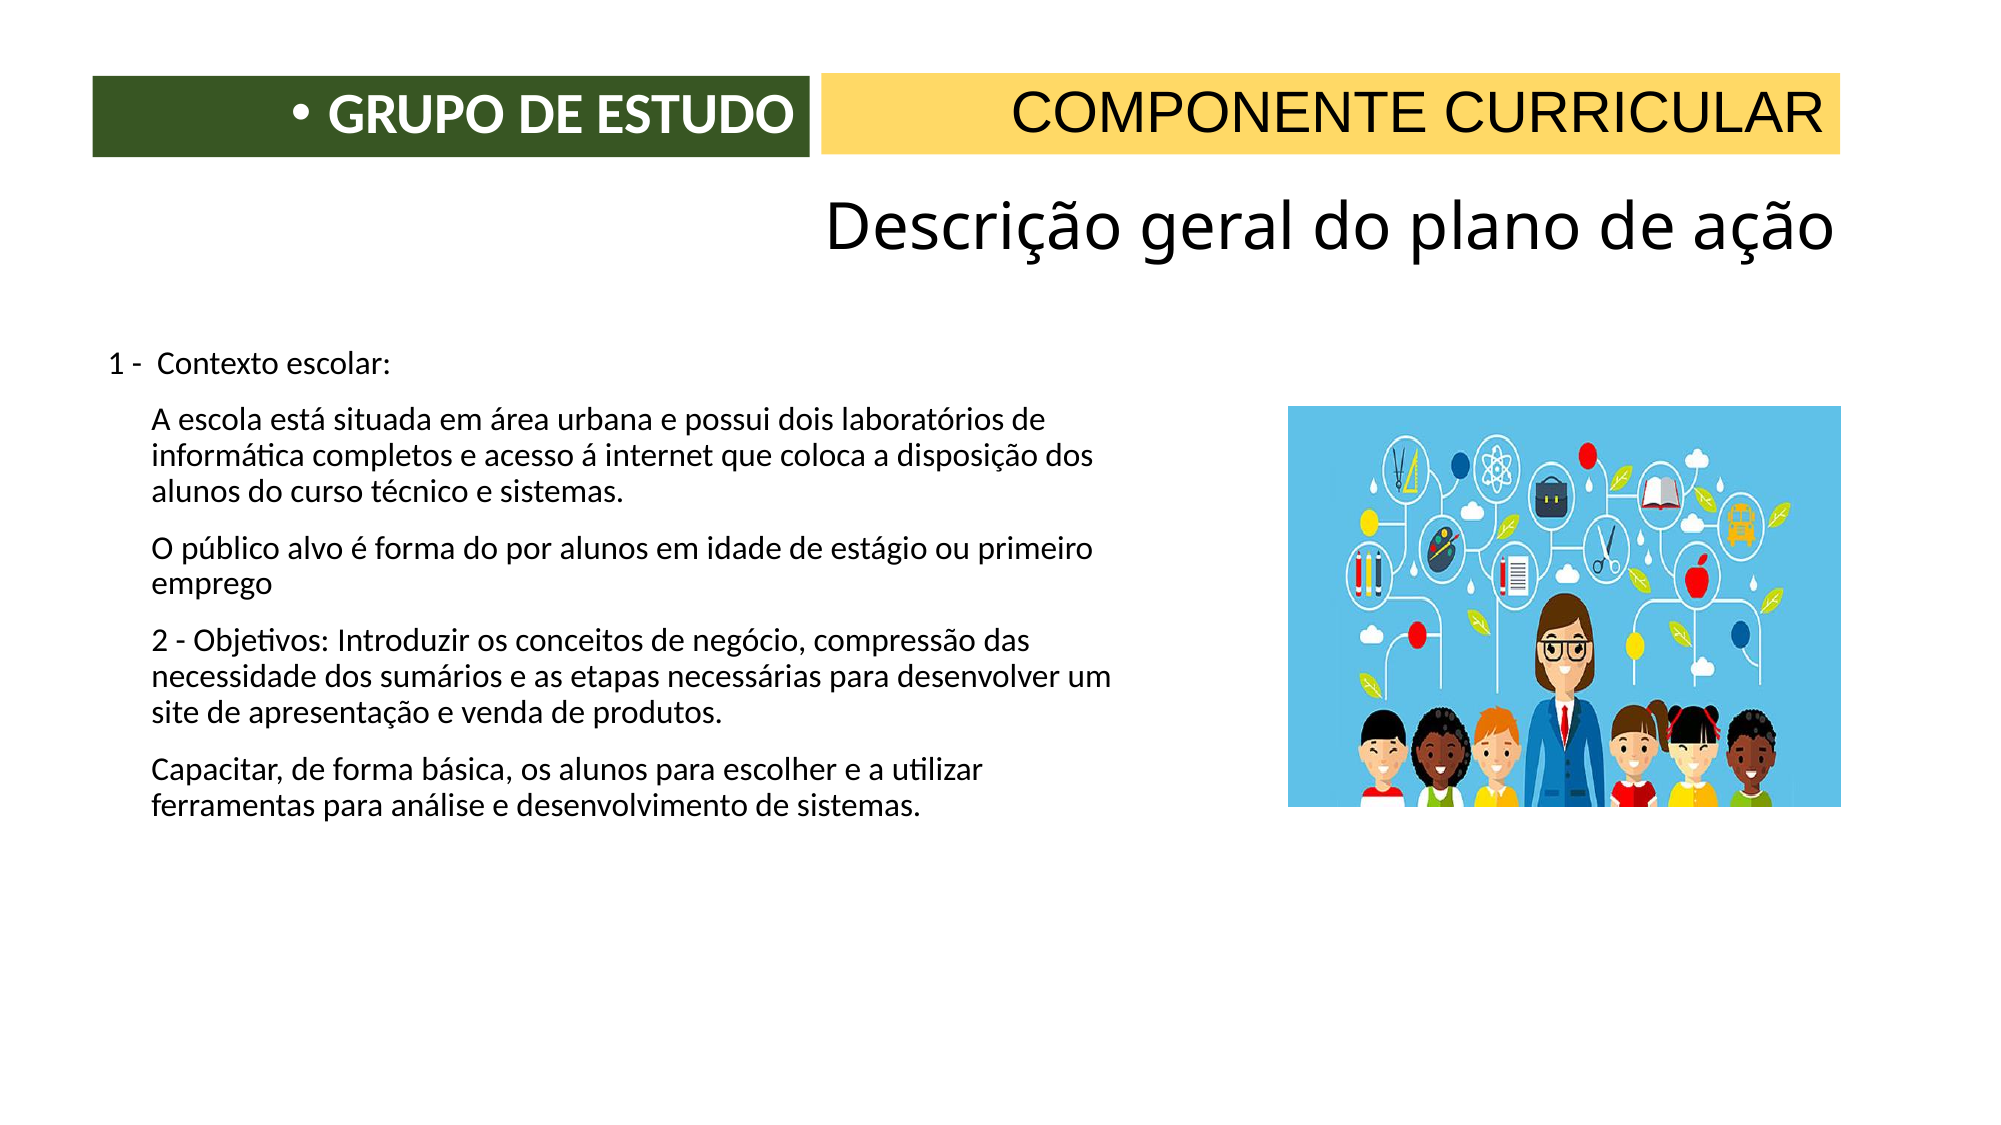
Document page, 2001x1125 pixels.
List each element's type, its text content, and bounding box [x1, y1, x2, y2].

text_box GRUPO DE ESTUDO [92, 75, 810, 158]
text_box COMPONENTE CURRICULAR [821, 73, 1841, 155]
title Descrição geral do plano de ação [809, 178, 1863, 279]
list 1 - Contexto escolar: A escola está situada em área urbana e possui dois laboratórios de informática completos e acesso á internet que coloca a disposição dos alunos do curso técnico e sistemas. O público alvo é forma do por alunos em idade de estágio ou primeiro emprego 2 - Objetivos: Introduzir os conceitos de negócio, compressão das necessidade dos sumários e as etapas necessárias para desenvolver um site de apresentação e venda de produtos. Capacitar, de forma básica, os alunos para escolher e a utilizar ferramentas para análise e desenvolvimento de sistemas. [92, 337, 1146, 975]
picture [1288, 406, 1841, 807]
